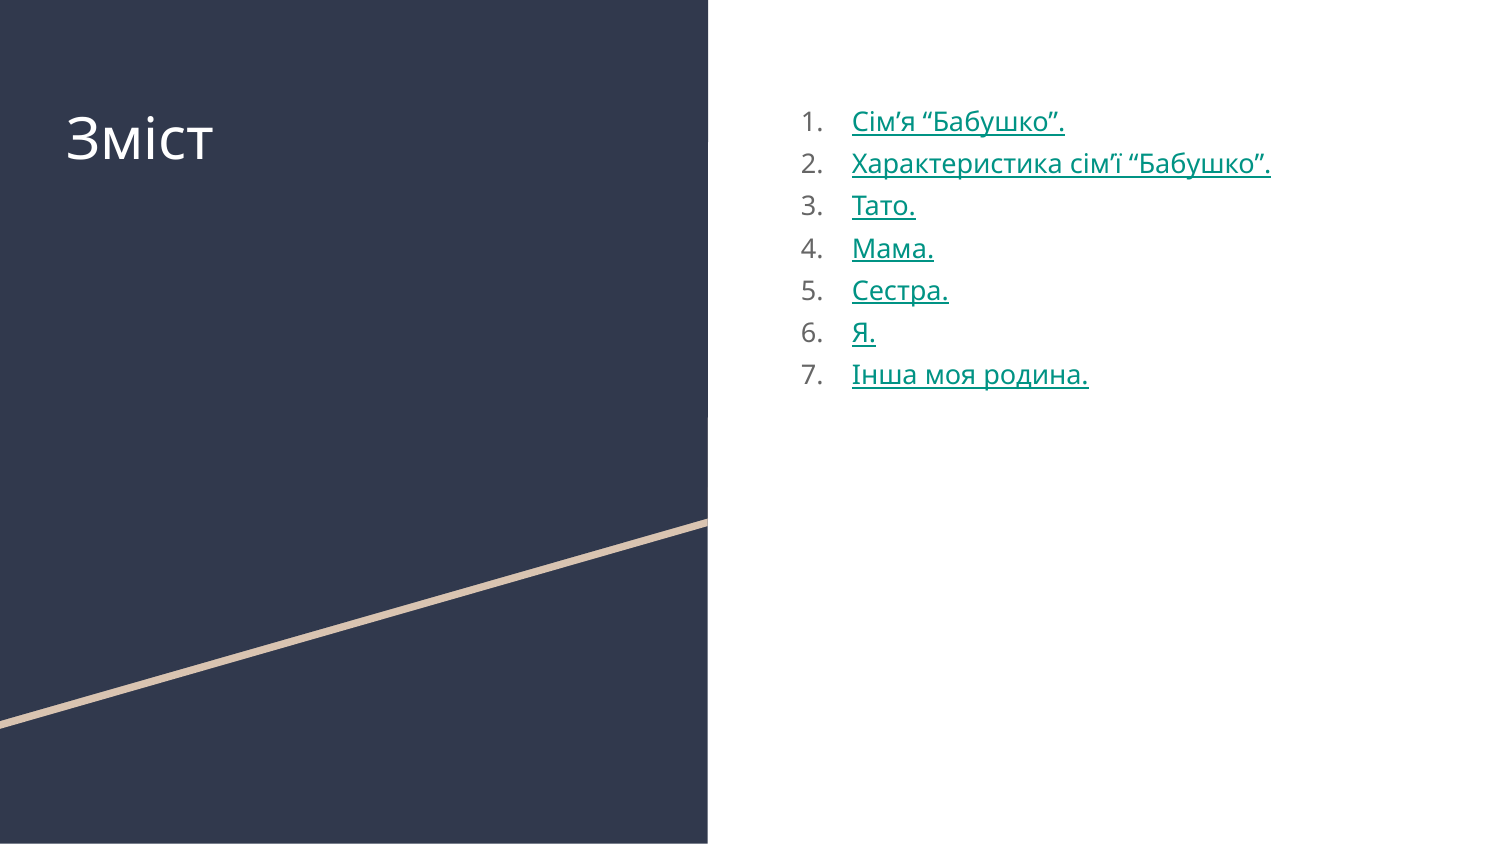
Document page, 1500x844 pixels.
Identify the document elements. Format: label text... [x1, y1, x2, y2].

title Зміст [51, 82, 660, 494]
list Сім’я “Бабушко”. Характеристика сім’ї “Бабушко”. Тато. Мама. Сестра. Я. Інша моя родина. [761, 82, 1446, 755]
